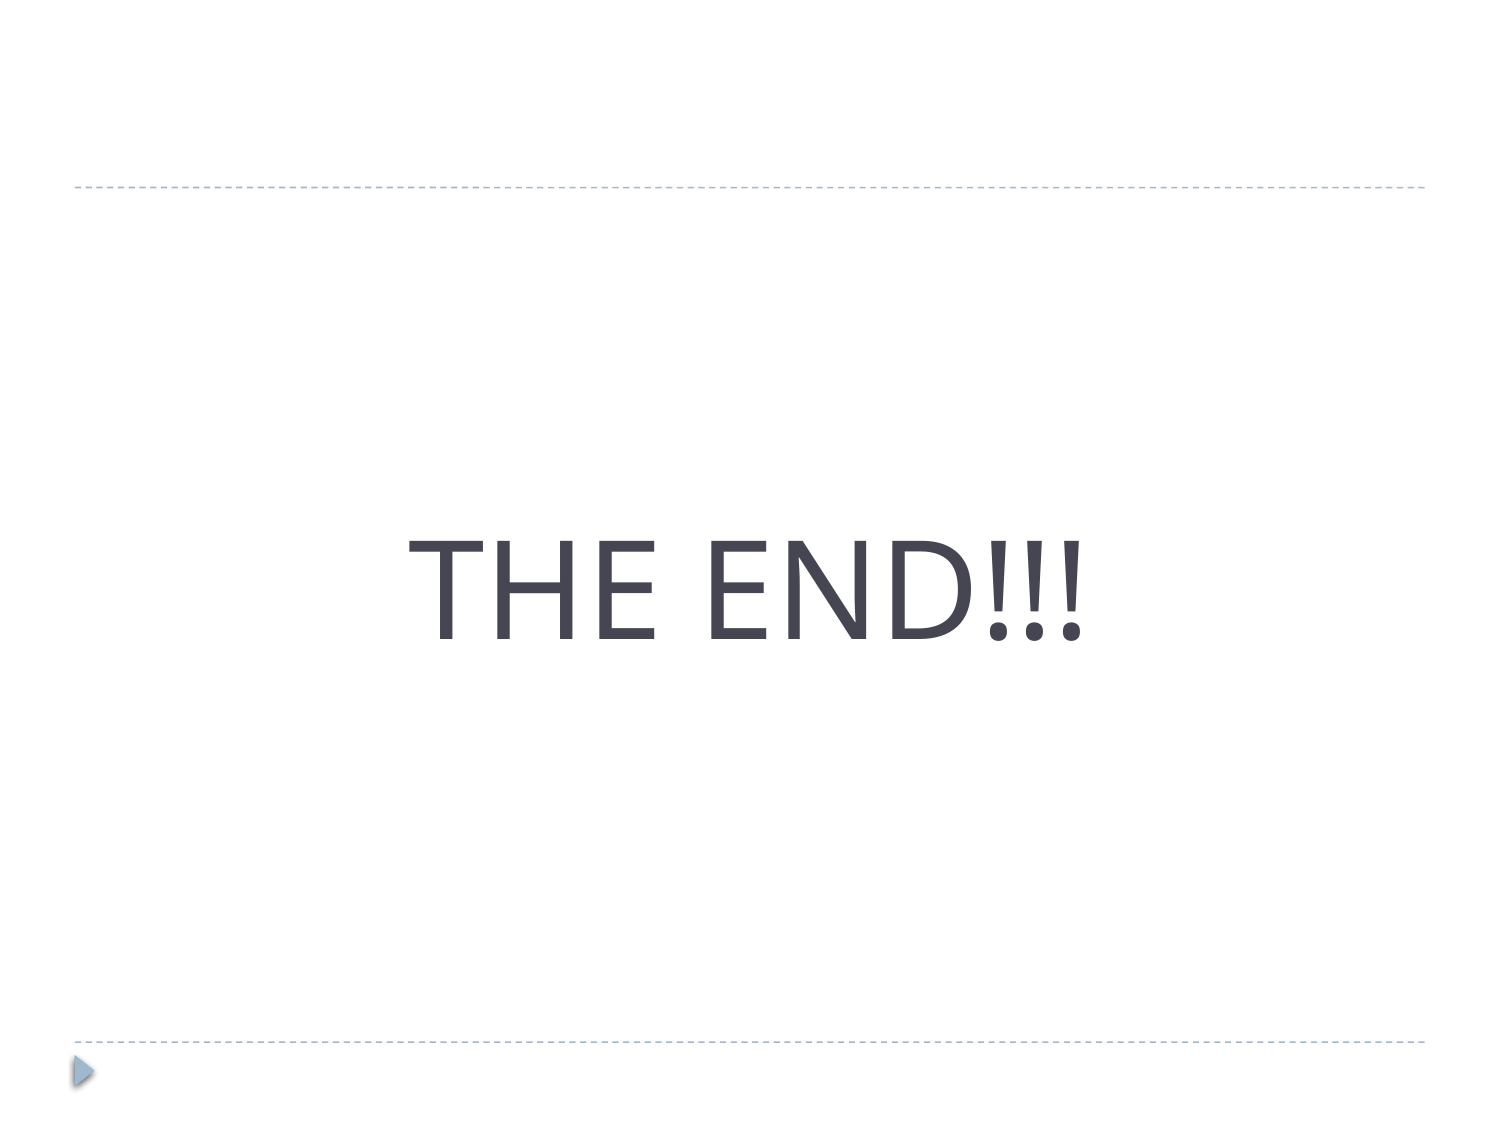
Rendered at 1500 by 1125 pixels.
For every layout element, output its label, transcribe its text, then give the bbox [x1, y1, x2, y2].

title THE END!!! [75, 387, 1425, 675]
